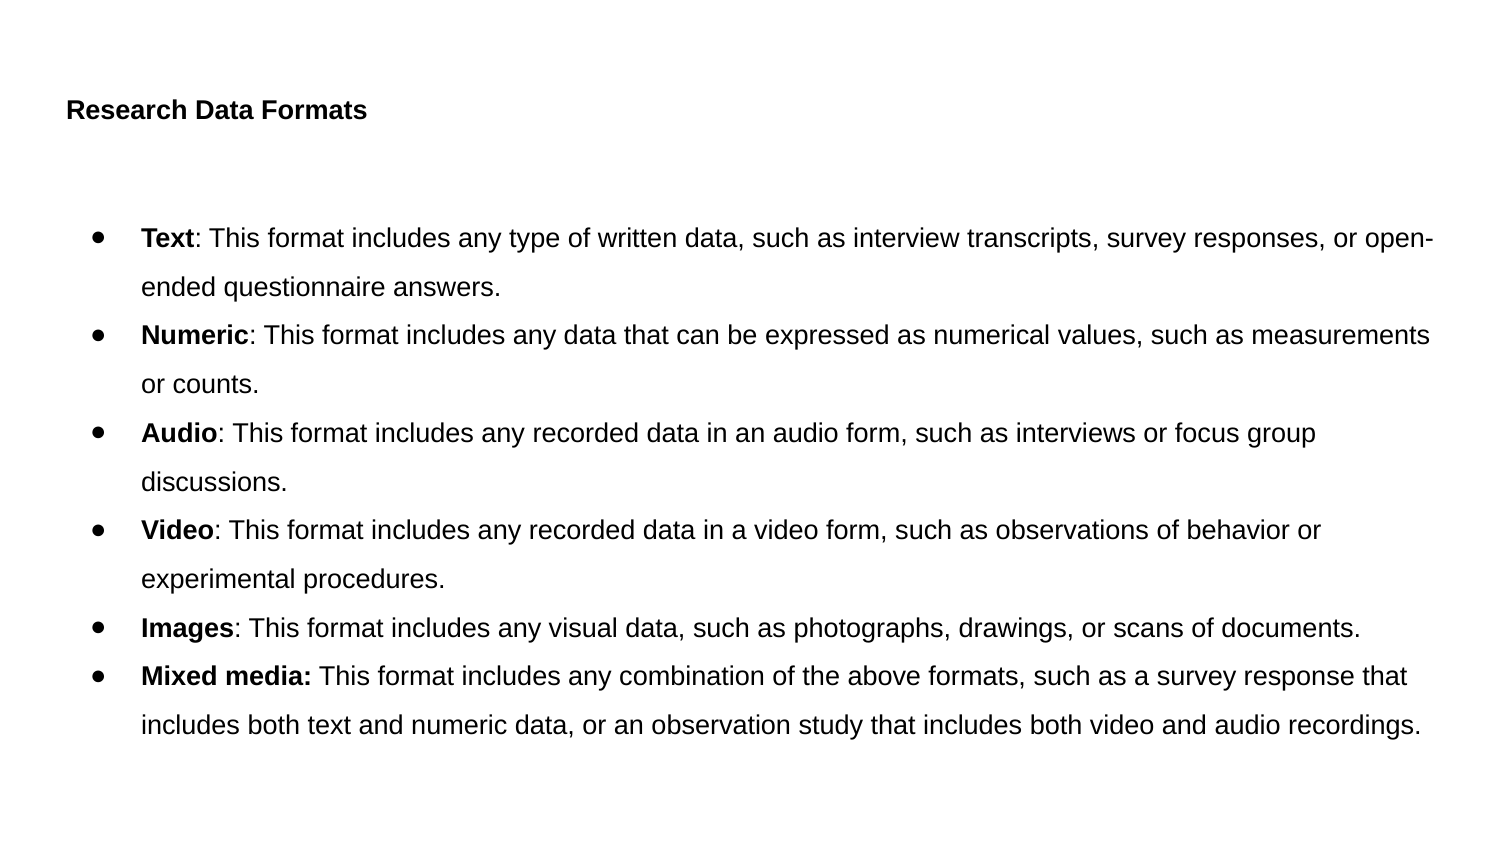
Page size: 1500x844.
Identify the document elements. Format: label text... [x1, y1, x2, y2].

list Text: This format includes any type of written data, such as interview transcripts, survey responses, or open-ended questionnaire answers. Numeric: This format includes any data that can be expressed as numerical values, such as measurements or counts. Audio: This format includes any recorded data in an audio form, such as interviews or focus group discussions. Video: This format includes any recorded data in a video form, such as observations of behavior or experimental procedures. Images: This format includes any visual data, such as photographs, drawings, or scans of documents. Mixed media: This format includes any combination of the above formats, such as a survey response that includes both text and numeric data, or an observation study that includes both video and audio recordings. [51, 189, 1449, 750]
title Research Data Formats [51, 72, 1449, 167]
